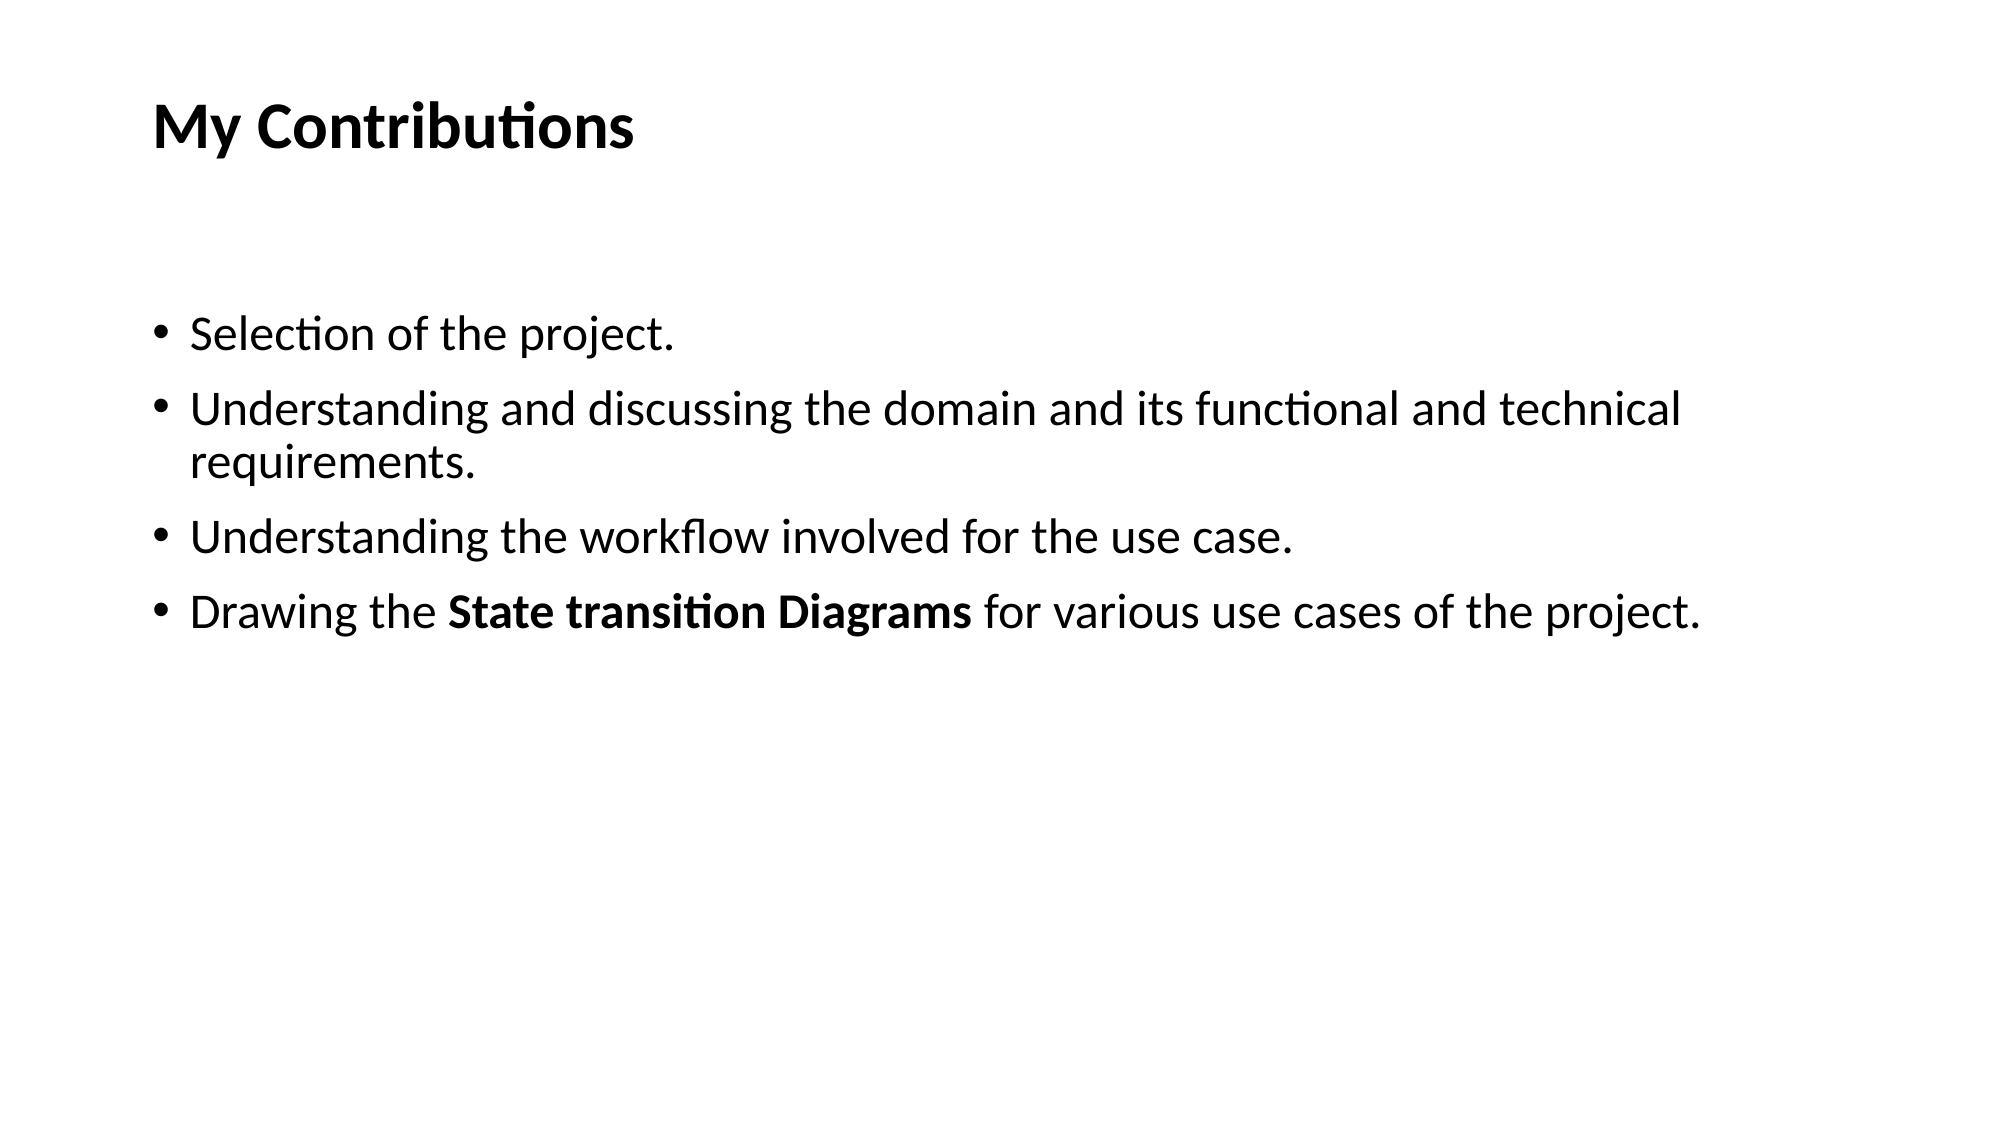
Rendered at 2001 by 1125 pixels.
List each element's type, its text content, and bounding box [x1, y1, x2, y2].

list Selection of the project. Understanding and discussing the domain and its functional and technical requirements. Understanding the workflow involved for the use case. Drawing the State transition Diagrams for various use cases of the project. [137, 299, 1863, 1014]
title My Contributions [137, 18, 1863, 236]
